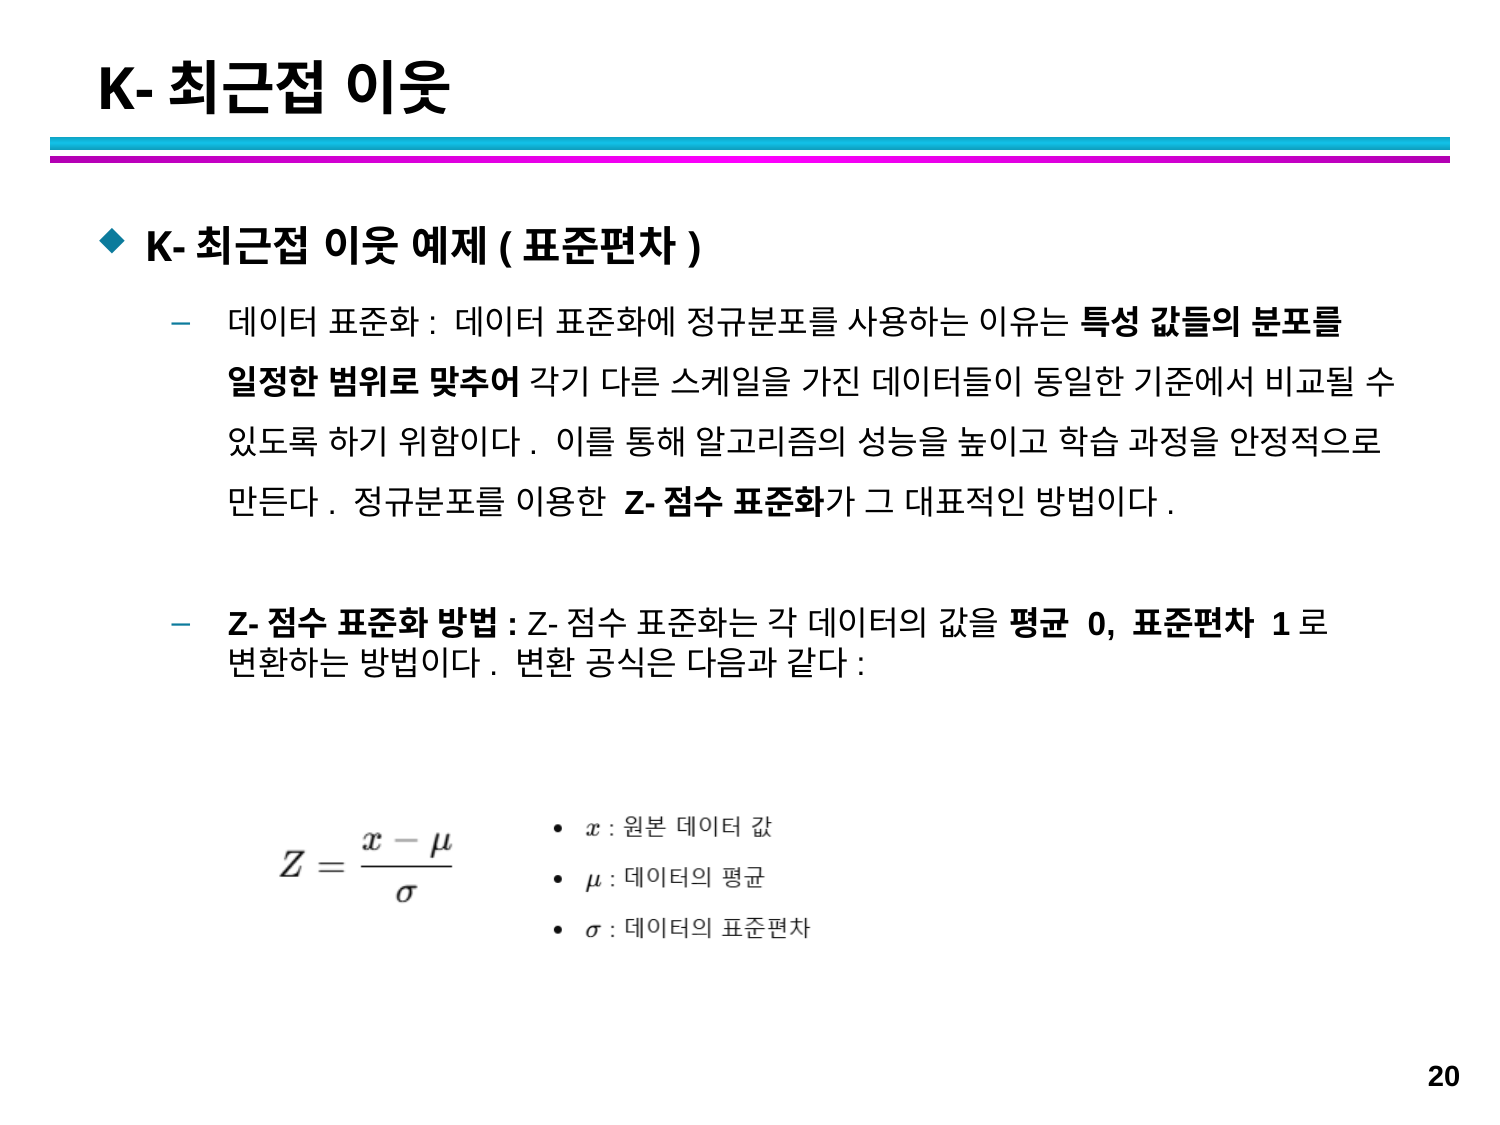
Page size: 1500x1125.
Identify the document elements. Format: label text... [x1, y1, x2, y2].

list K-최근접 이웃 예제(표준편차) 데이터 표준화: 데이터 표준화에 정규분포를 사용하는 이유는 특성 값들의 분포를 일정한 범위로 맞추어 각기 다른 스케일을 가진 데이터들이 동일한 기준에서 비교될 수 있도록 하기 위함이다. 이를 통해 알고리즘의 성능을 높이고 학습 과정을 안정적으로 만든다. 정규분포를 이용한 Z-점수 표준화가 그 대표적인 방법이다. Z-점수 표준화 방법: Z-점수 표준화는 각 데이터의 값을 평균 0, 표준편차 1로 변환하는 방법이다. 변환 공식은 다음과 같다: [81, 187, 1440, 1002]
picture [264, 816, 468, 907]
picture [545, 812, 813, 945]
